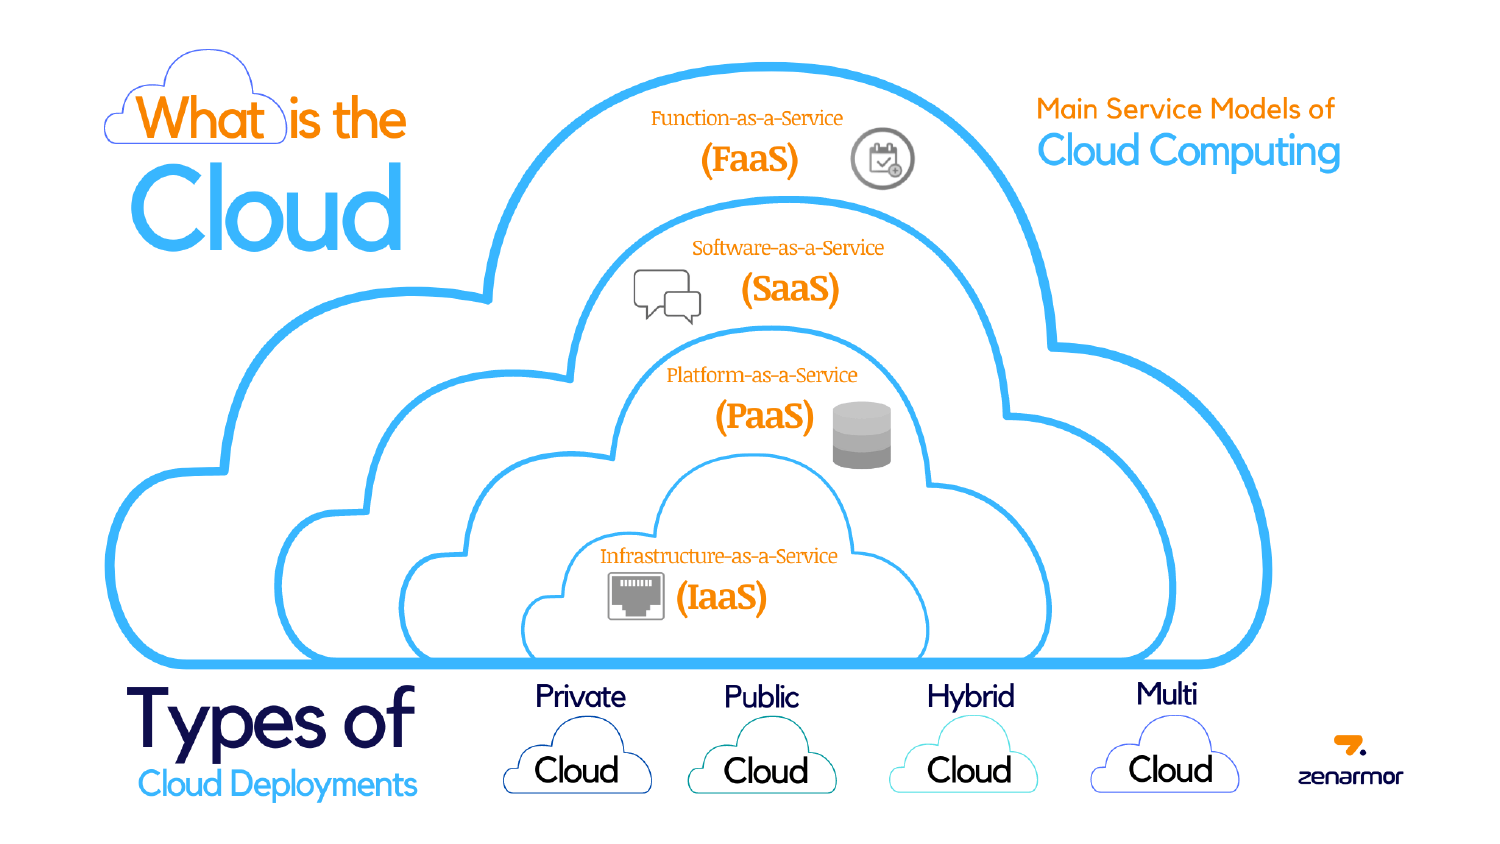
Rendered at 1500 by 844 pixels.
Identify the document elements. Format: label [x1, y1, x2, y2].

picture [24, 24, 1437, 819]
